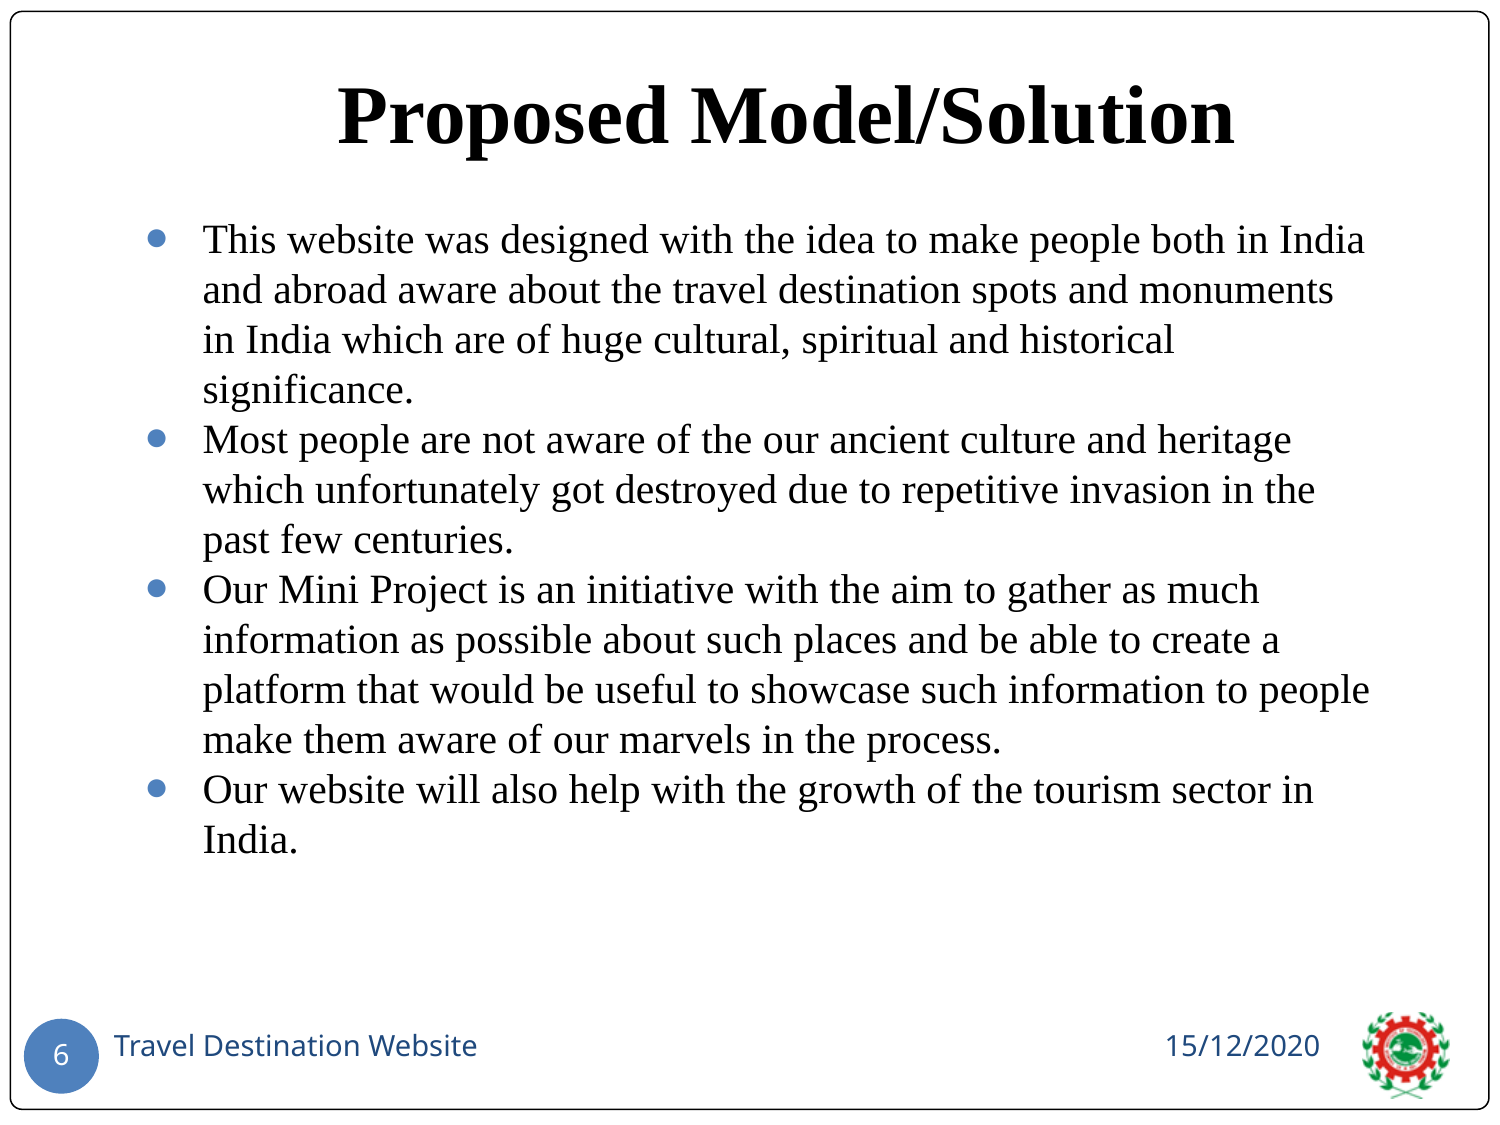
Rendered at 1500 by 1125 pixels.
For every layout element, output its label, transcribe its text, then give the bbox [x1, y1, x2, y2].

text_box Travel Destination Website [98, 1024, 749, 1100]
title Proposed Model/Solution [150, 45, 1425, 175]
text_box ‹#› [23, 1018, 98, 1094]
list This website was designed with the idea to make people both in India and abroad aware about the travel destination spots and monuments in India which are of huge cultural, spiritual and historical significance. Most people are not aware of the our ancient culture and heritage which unfortunately got destroyed due to repetitive invasion in the past few centuries. Our Mini Project is an initiative with the aim to gather as much information as possible about such places and be able to create a platform that would be useful to showcase such information to people make them aware of our marvels in the process. Our website will also help with the growth of the tourism sector in India. [112, 203, 1388, 984]
picture [1362, 1012, 1451, 1099]
text_box 15/12/2020 [929, 1023, 1336, 1102]
